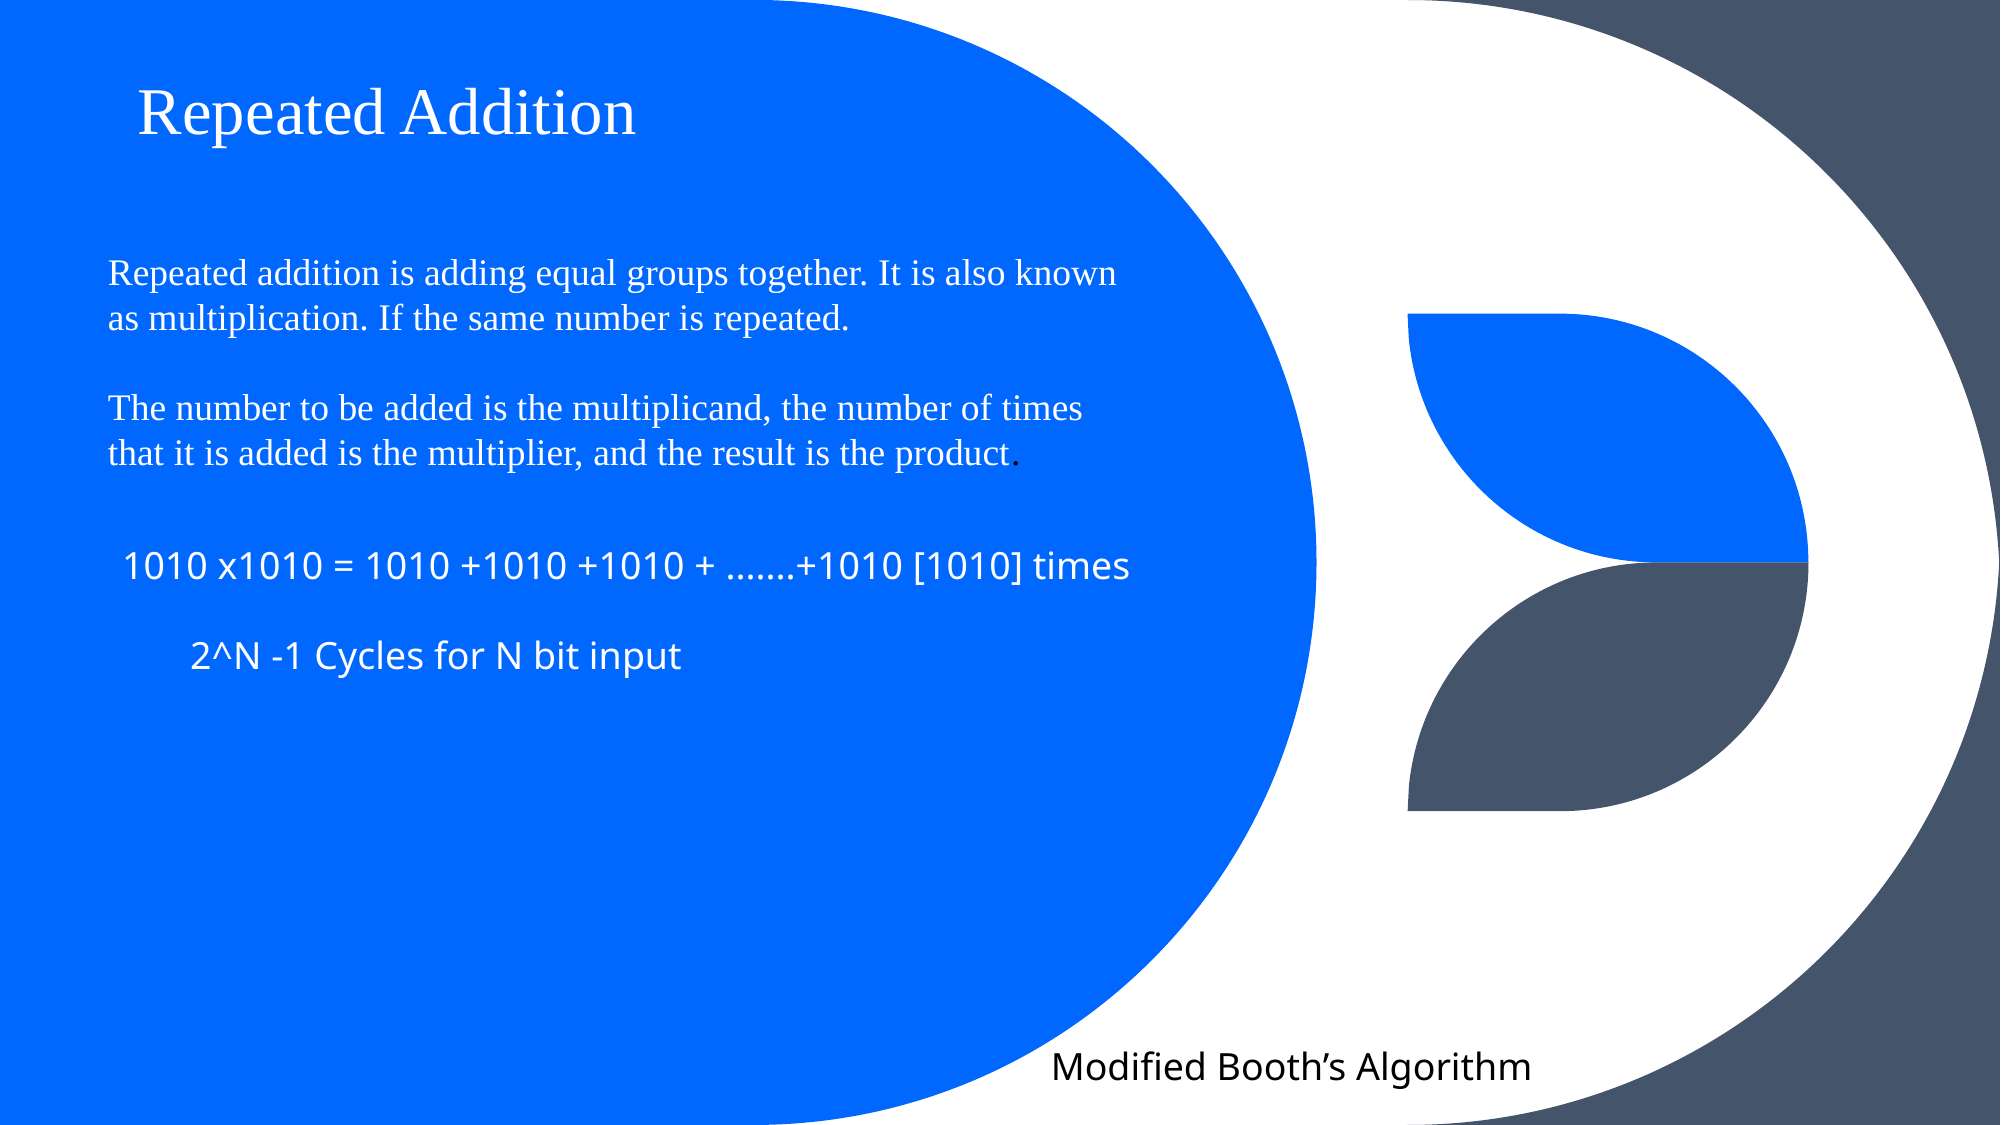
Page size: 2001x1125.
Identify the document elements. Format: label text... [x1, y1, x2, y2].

text_box 1010 x1010 = 1010 +1010 +1010 + .......+1010 [1010] times 2^N -1 Cycles for N bit input [0, 535, 1260, 685]
subtitle Repeated Addition [122, 69, 1148, 195]
text_box Repeated addition is adding equal groups together. It is also known as multiplication. If the same number is repeated. The number to be added is the multiplicand, the number of times that it is added is the multiplier, and the result is the product. [93, 195, 1154, 526]
text_box Modified Booth’s Algorithm [1036, 1035, 1711, 1096]
